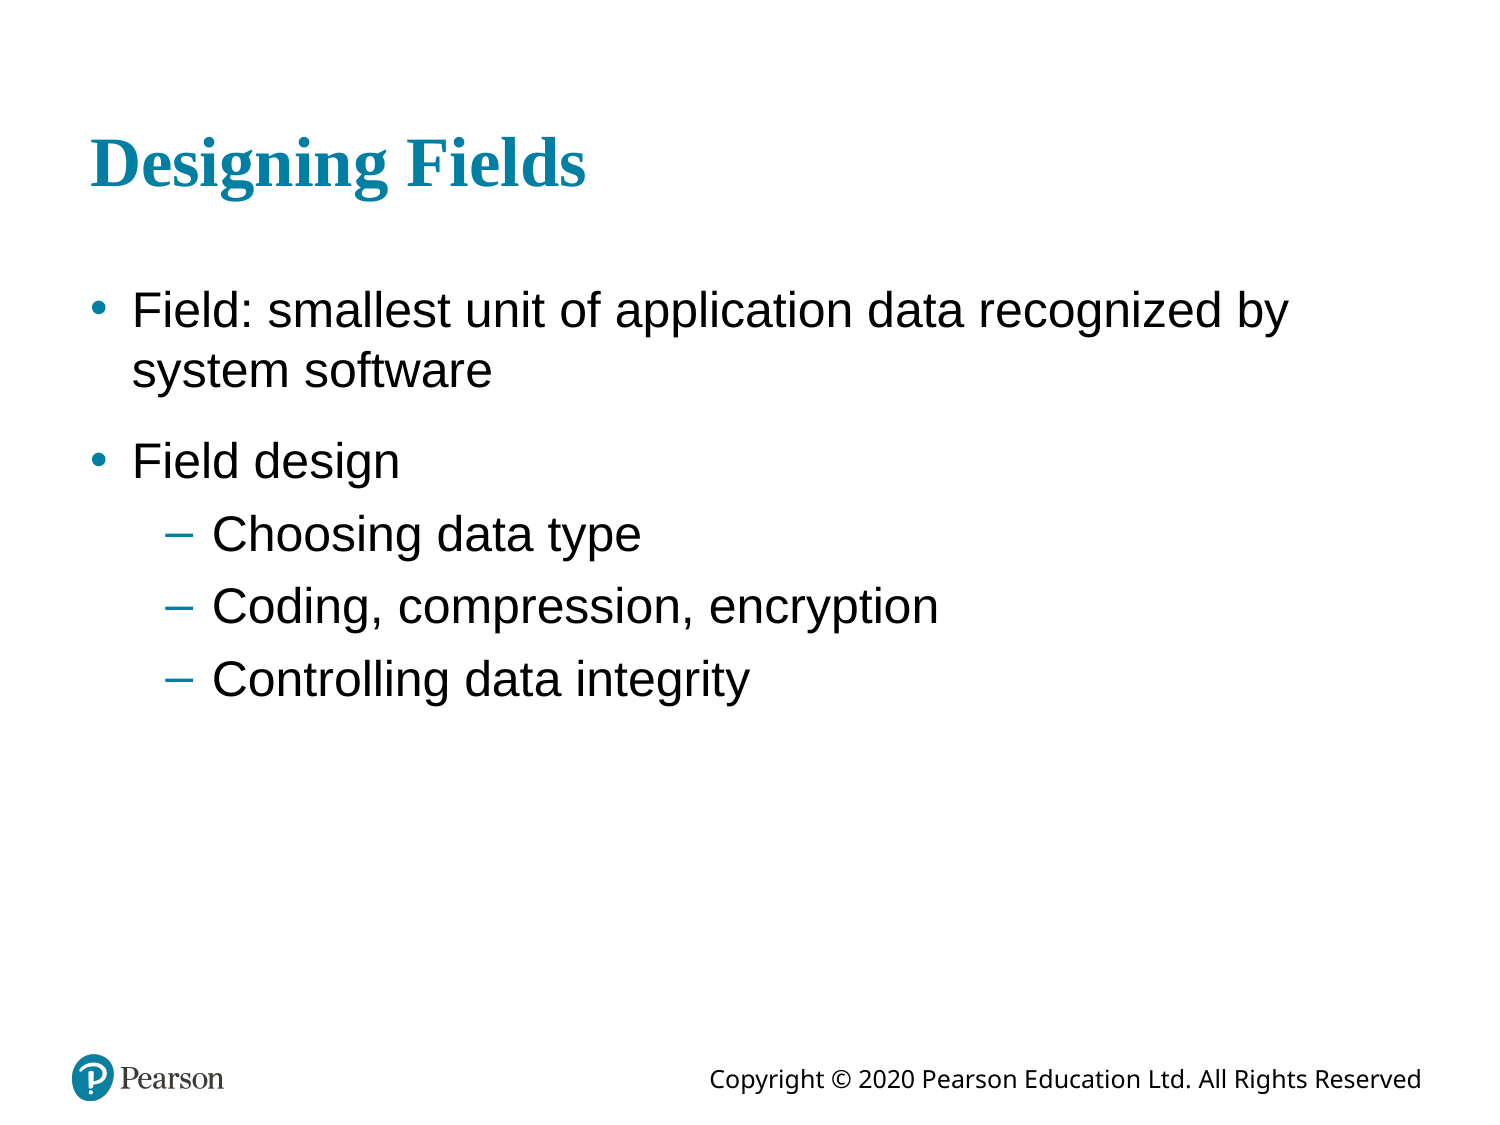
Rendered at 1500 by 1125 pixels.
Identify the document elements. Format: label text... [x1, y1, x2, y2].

picture [72, 1054, 88, 1070]
list Field: smallest unit of application data recognized by system software Field design Choosing data type Coding, compression, encryption Controlling data integrity [75, 262, 1425, 1005]
picture [72, 1087, 83, 1101]
title Designing Fields [75, 35, 1425, 216]
picture [80, 1063, 106, 1088]
picture [98, 1054, 224, 1101]
